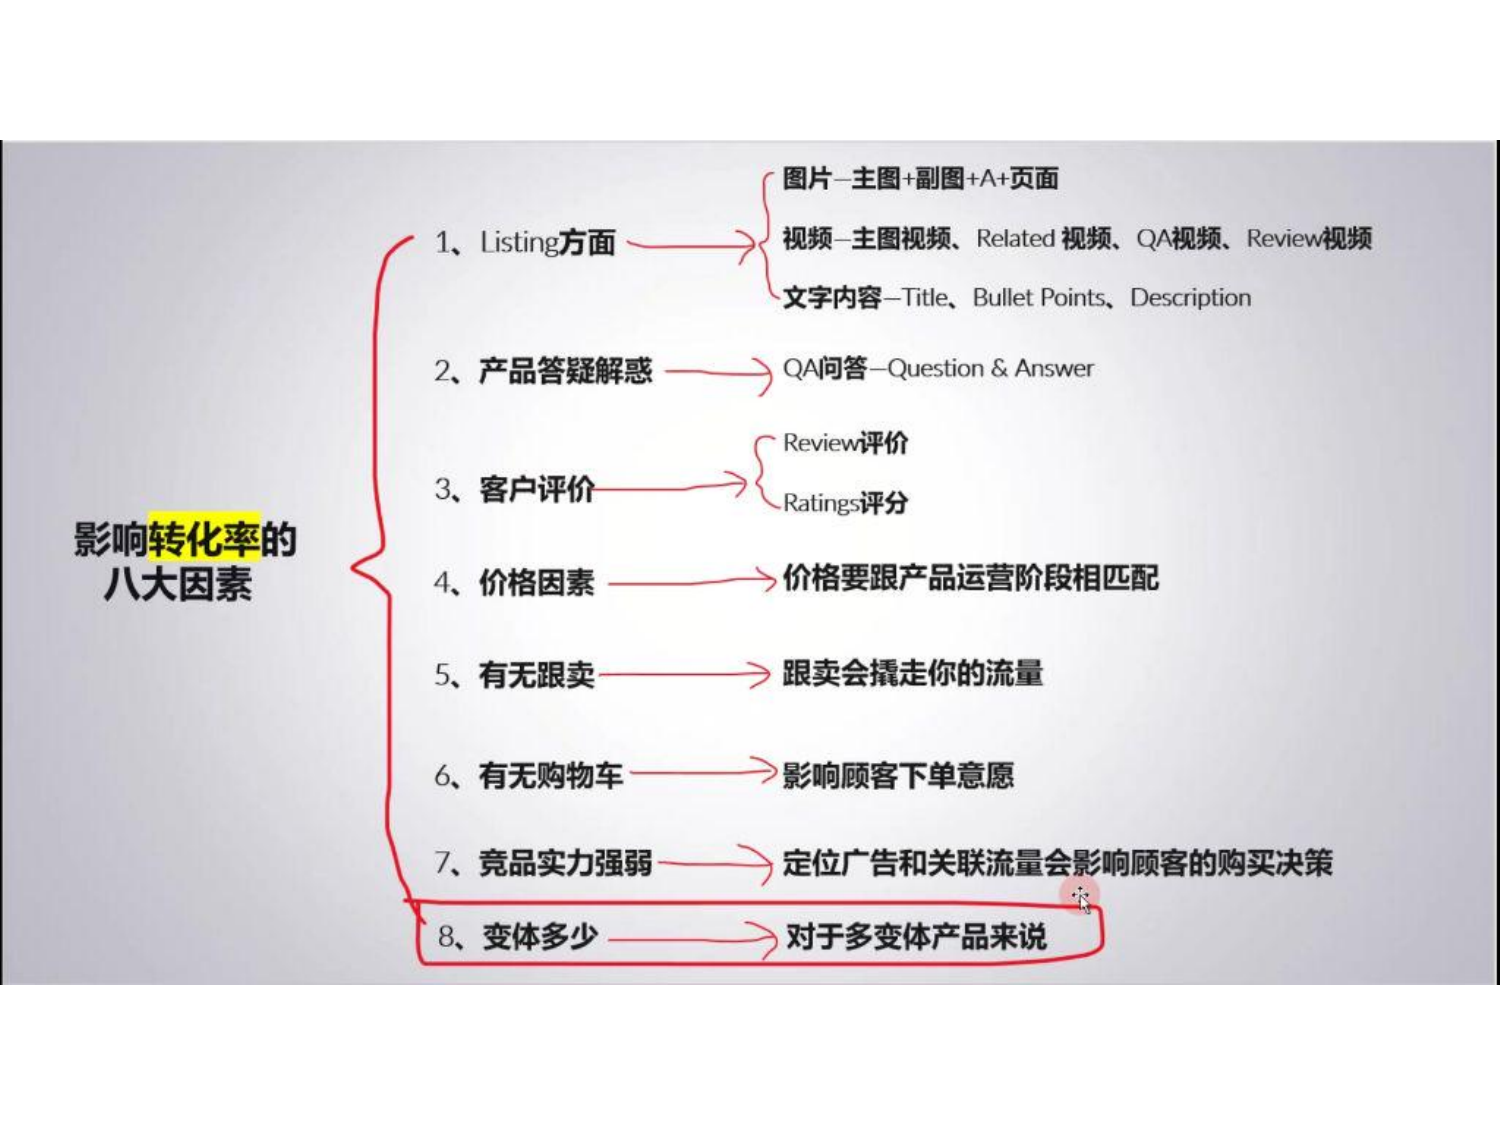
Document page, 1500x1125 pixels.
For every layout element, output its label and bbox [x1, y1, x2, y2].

picture [0, 140, 1500, 985]
